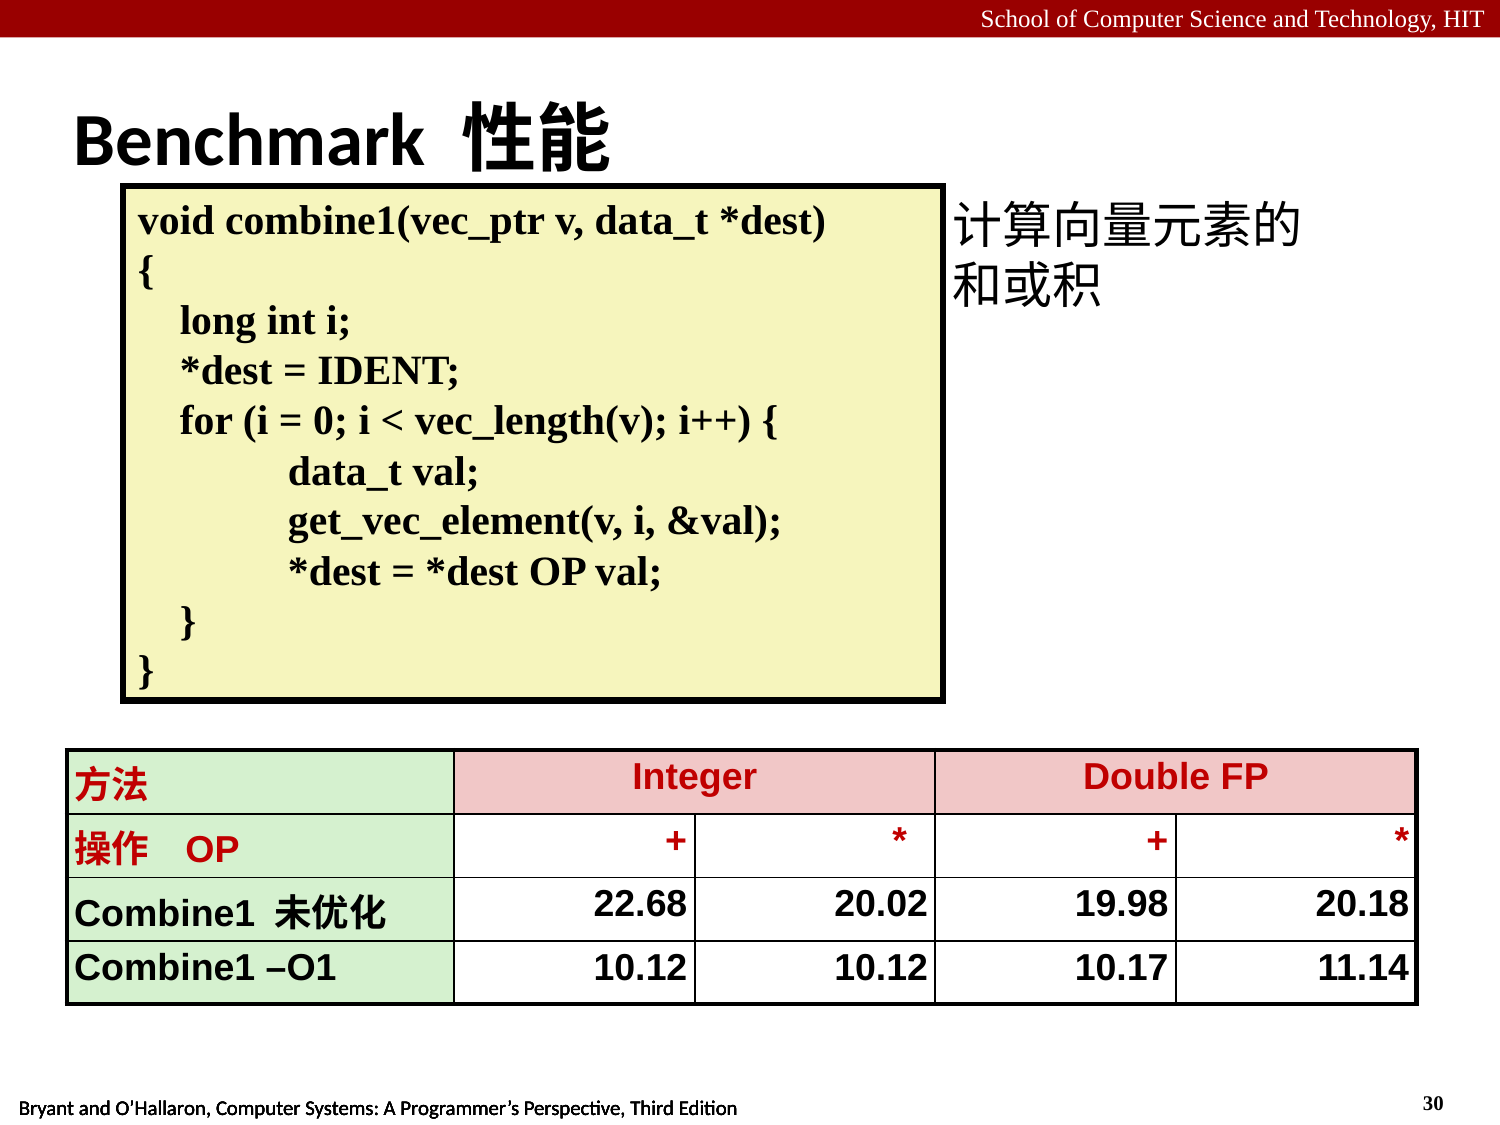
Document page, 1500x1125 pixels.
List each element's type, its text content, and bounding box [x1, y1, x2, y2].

table_cell 10.17 [936, 942, 1175, 1002]
table_cell 20.18 [1177, 878, 1414, 940]
table_cell + [936, 815, 1175, 877]
table_cell 20.02 [696, 878, 934, 940]
table_header 方法 [69, 752, 453, 813]
table_cell 19.98 [936, 878, 1175, 940]
table_cell 10.12 [696, 942, 934, 1002]
table_cell + [455, 815, 694, 877]
table_cell * [696, 815, 934, 877]
table_cell Combine1 –O1 [69, 942, 453, 1002]
title Benchmark 性能 [58, 72, 1305, 199]
table_header Double FP [936, 752, 1414, 813]
table_cell Combine1 未优化 [69, 878, 453, 940]
table_cell * [1177, 815, 1414, 877]
table_cell 10.12 [455, 942, 694, 1002]
table_cell 11.14 [1177, 942, 1414, 1002]
table_cell 22.68 [455, 878, 694, 940]
table_header Integer [455, 752, 934, 813]
table_cell 操作 OP [69, 815, 453, 877]
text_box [122, 185, 1338, 706]
